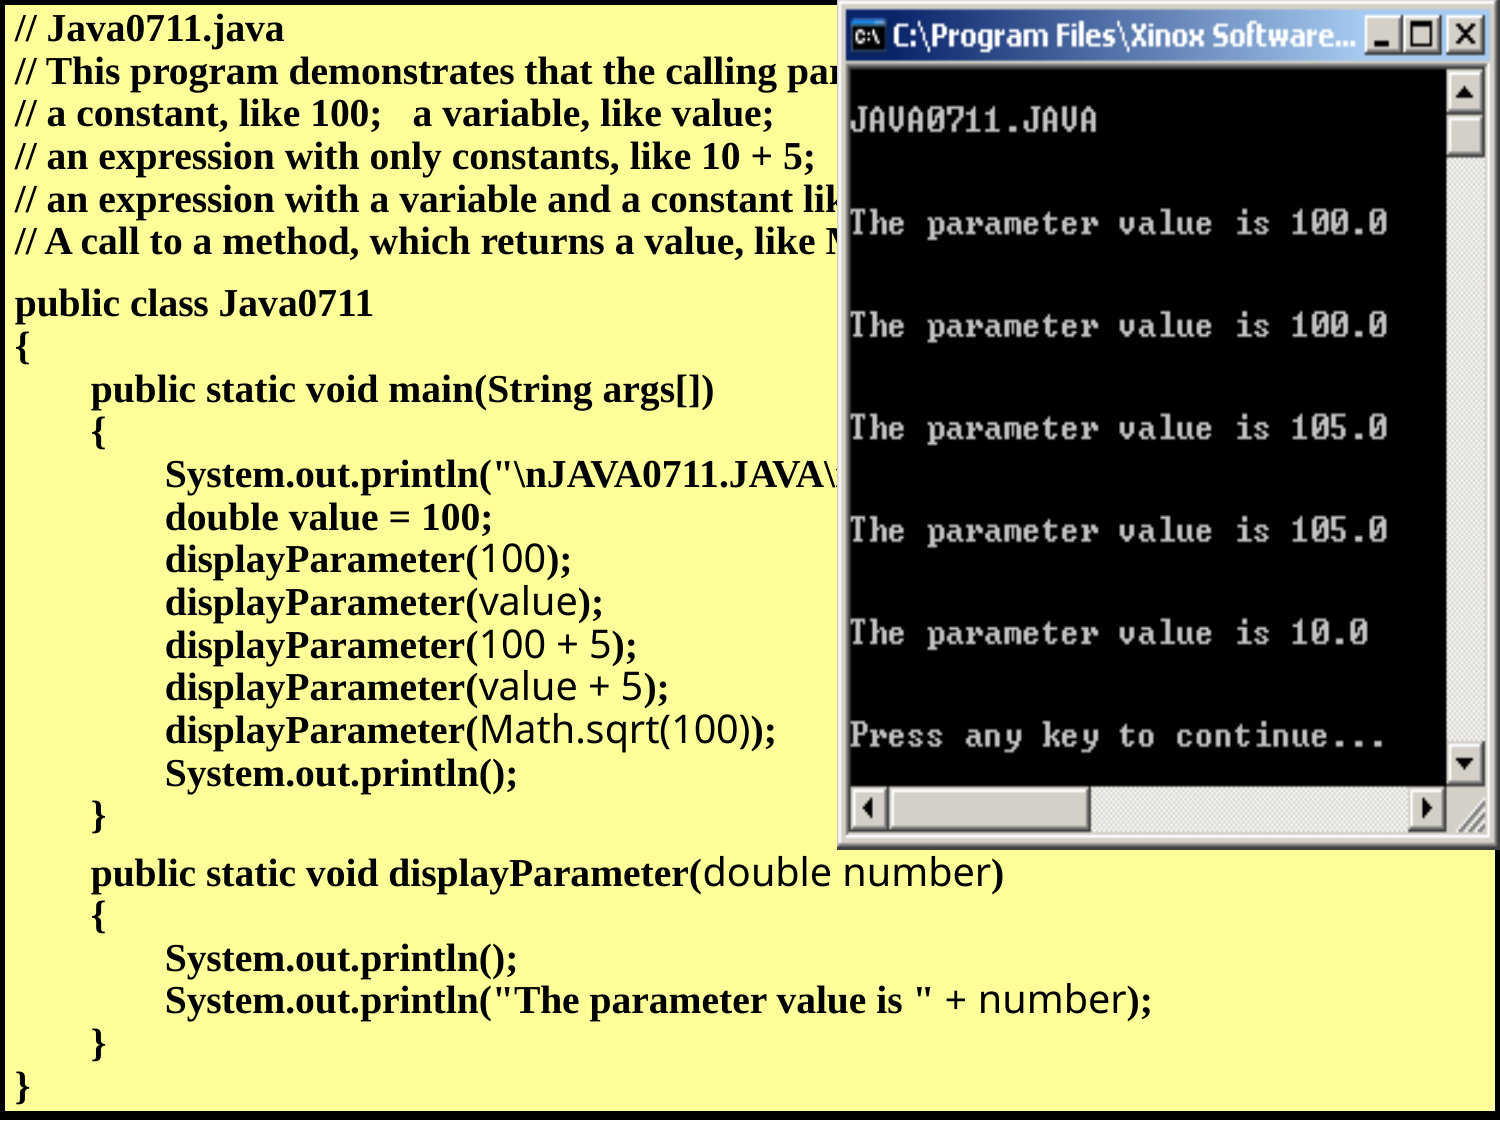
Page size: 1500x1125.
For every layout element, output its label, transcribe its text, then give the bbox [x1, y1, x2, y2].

picture [837, 0, 1500, 851]
text_box // Java0711.java // This program demonstrates that the calling parameter can be: // a constant, like 100; a variable, like value; // an expression with only constants, like 10 + 5; // an expression with a variable and a constant like value + 5. // A call to a method, which returns a value, like Math.sqrt(100). public class Java0711 { public static void main(String args[]) { System.out.println("\nJAVA0711.JAVA\n"); double value = 100; displayParameter(100); displayParameter(value); displayParameter(100 + 5); displayParameter(value + 5); displayParameter(Math.sqrt(100)); System.out.println(); } public static void displayParameter(double number) { System.out.println(); System.out.println("The parameter value is " + number); } } [0, 0, 1500, 1116]
